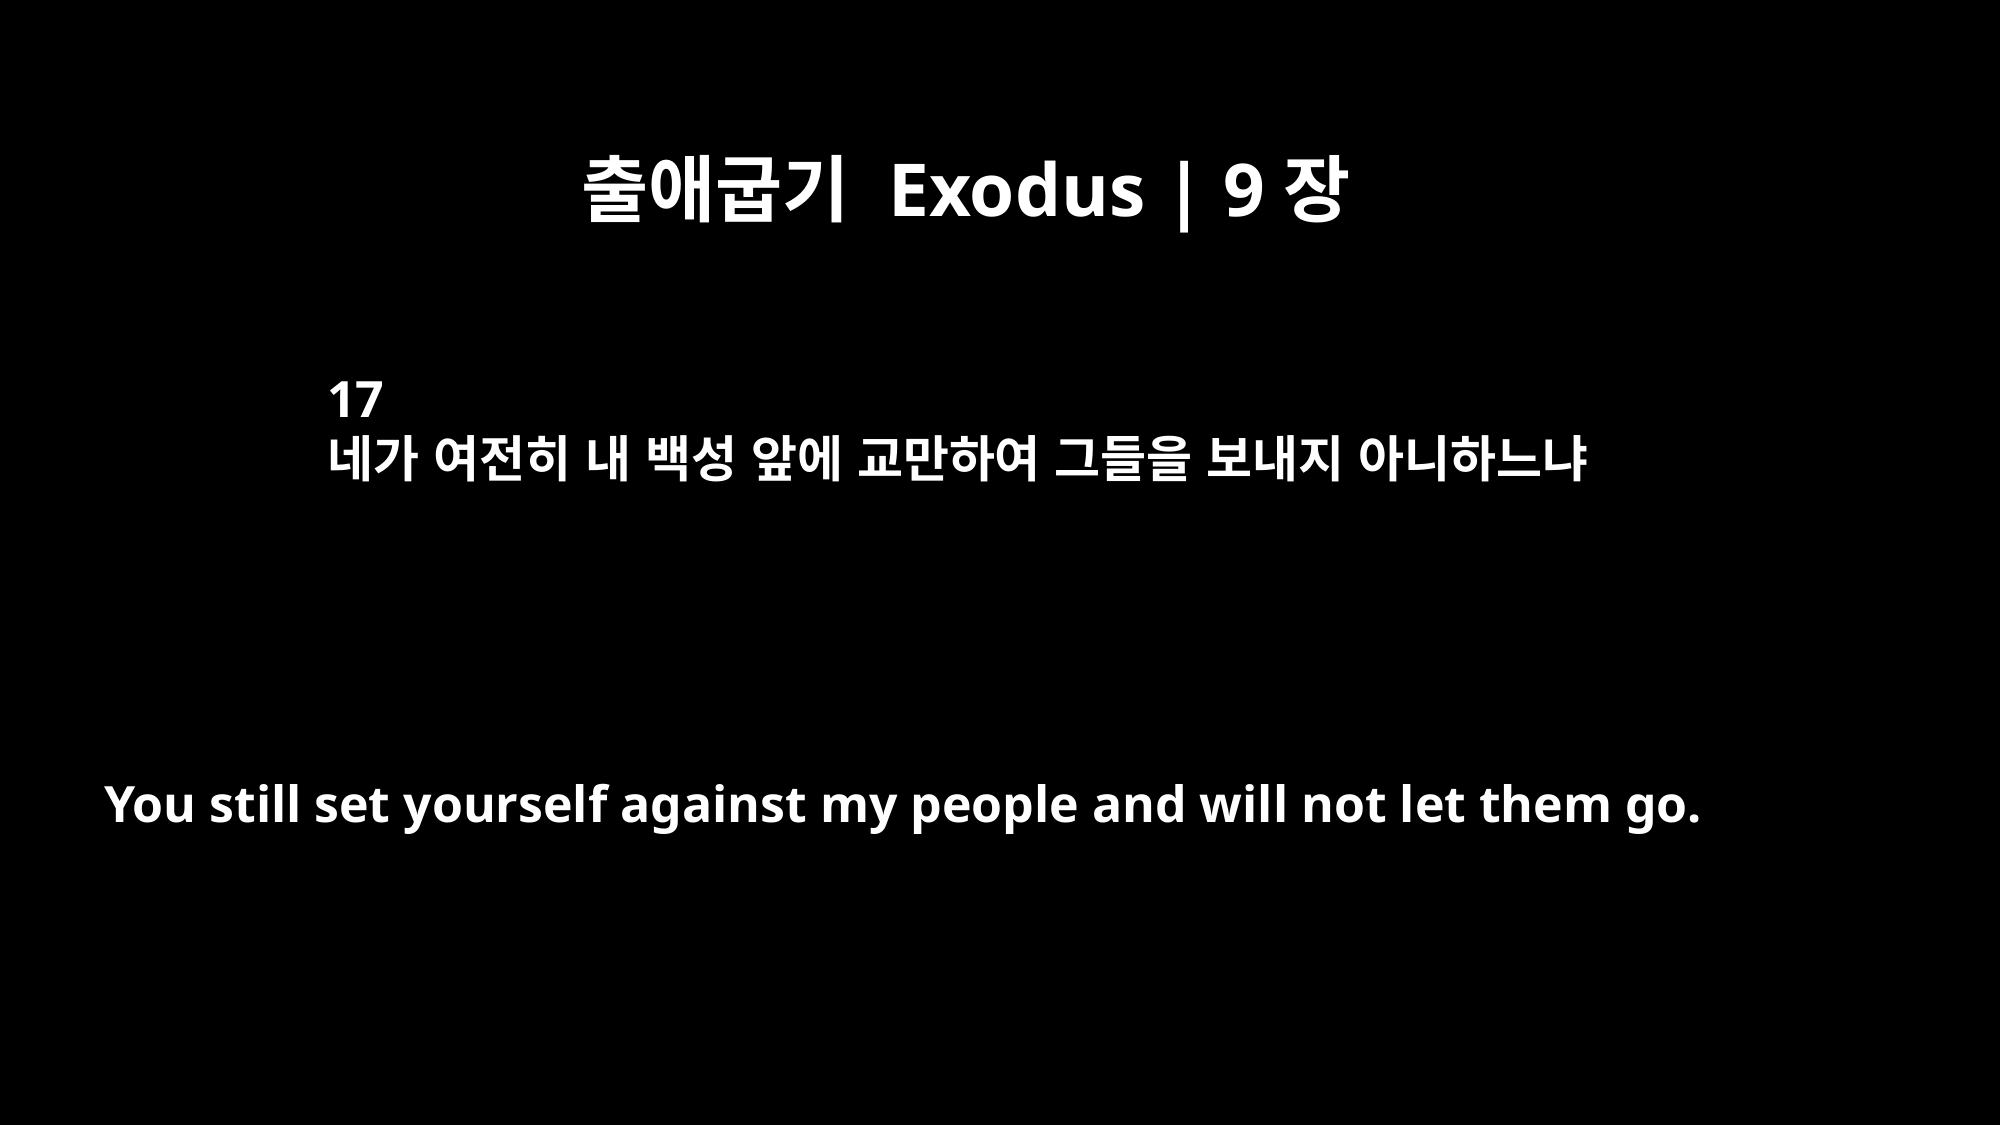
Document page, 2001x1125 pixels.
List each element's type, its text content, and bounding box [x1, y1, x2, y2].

text_box 17 네가 여전히 내 백성 앞에 교만하여 그들을 보내지 아니하느냐 [312, 359, 1605, 495]
text_box You still set yourself against my people and will not let them go. [89, 764, 1718, 840]
text_box 출애굽기 Exodus | 9장 [566, 136, 1366, 239]
